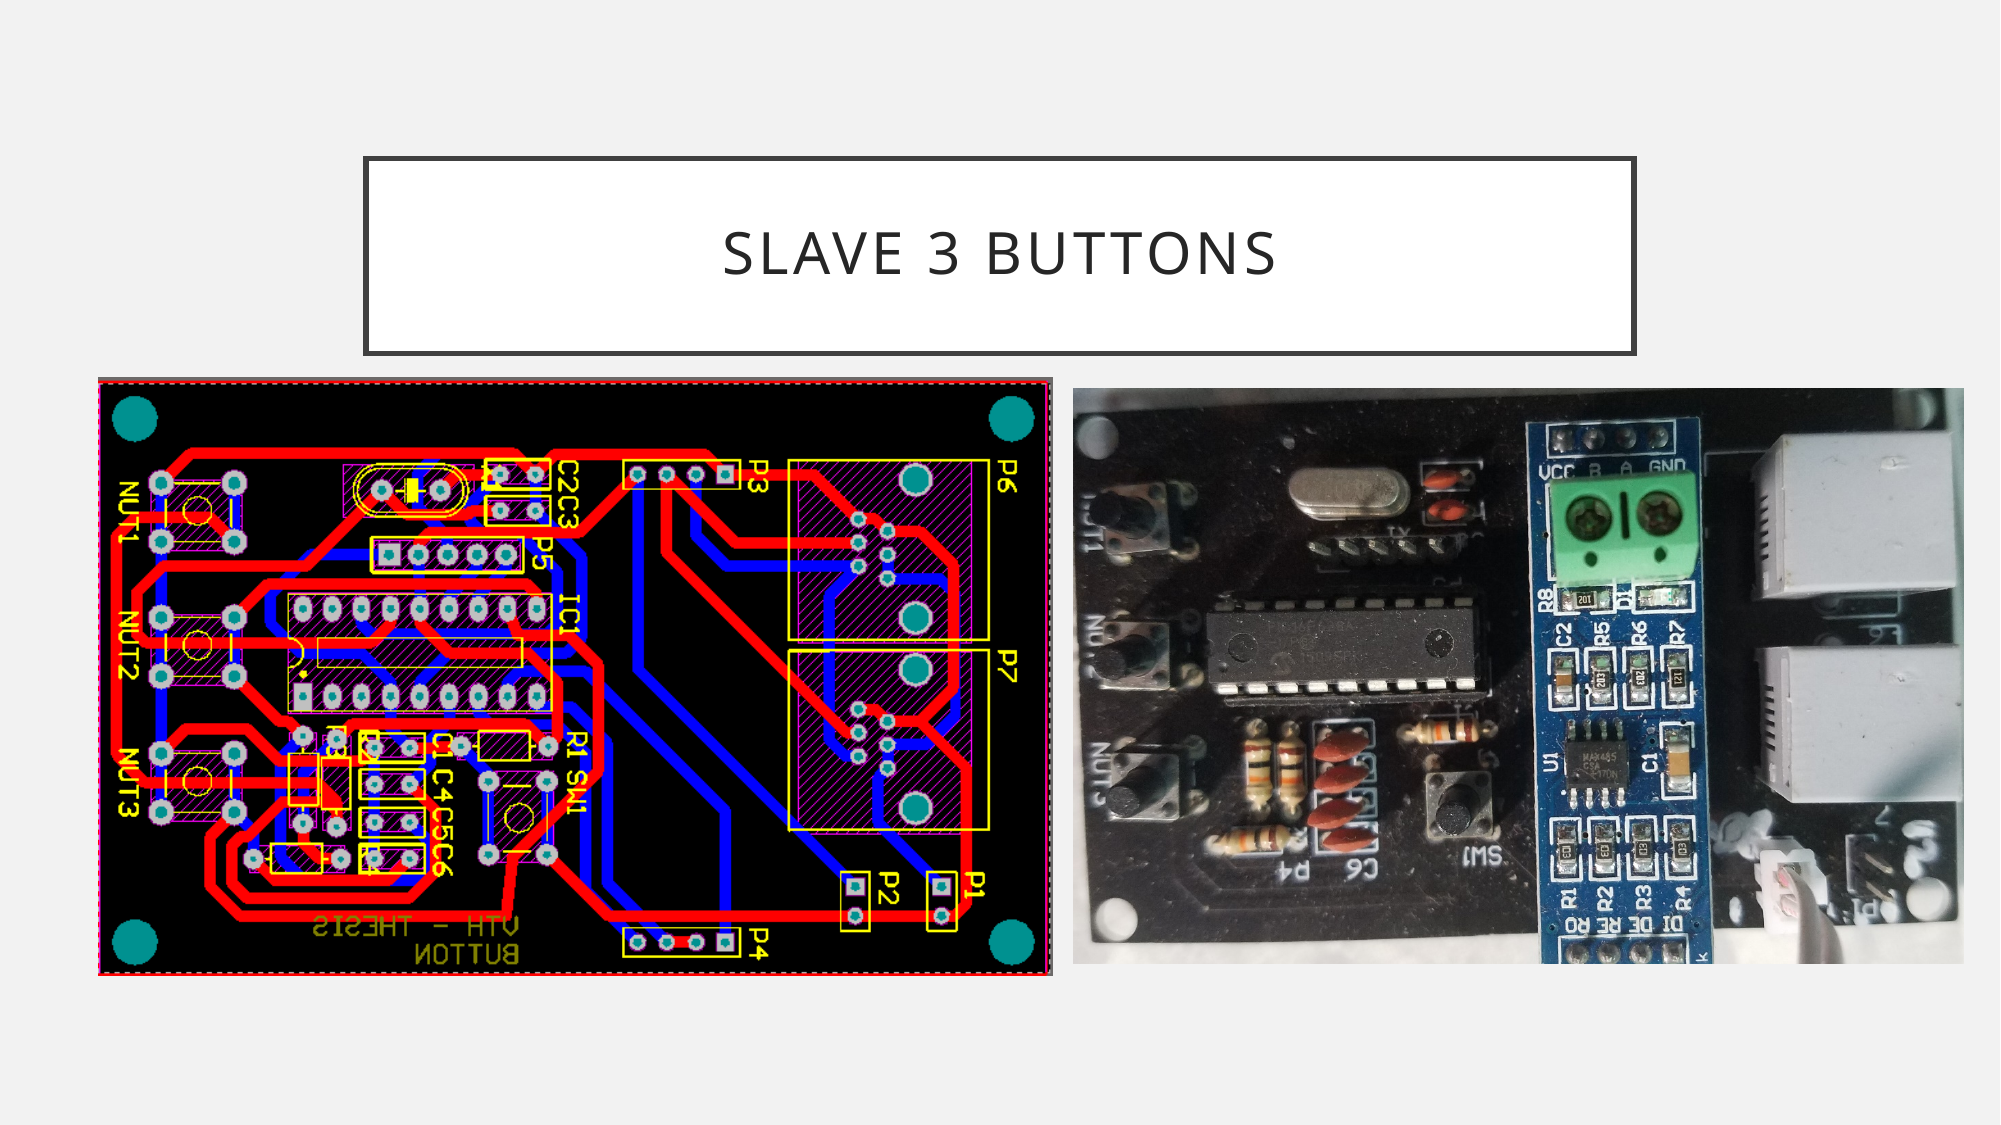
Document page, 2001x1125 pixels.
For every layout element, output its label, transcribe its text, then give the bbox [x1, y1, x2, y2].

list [98, 377, 1053, 976]
picture [1073, 388, 1964, 964]
title Slave 3 Buttons [363, 156, 1637, 356]
